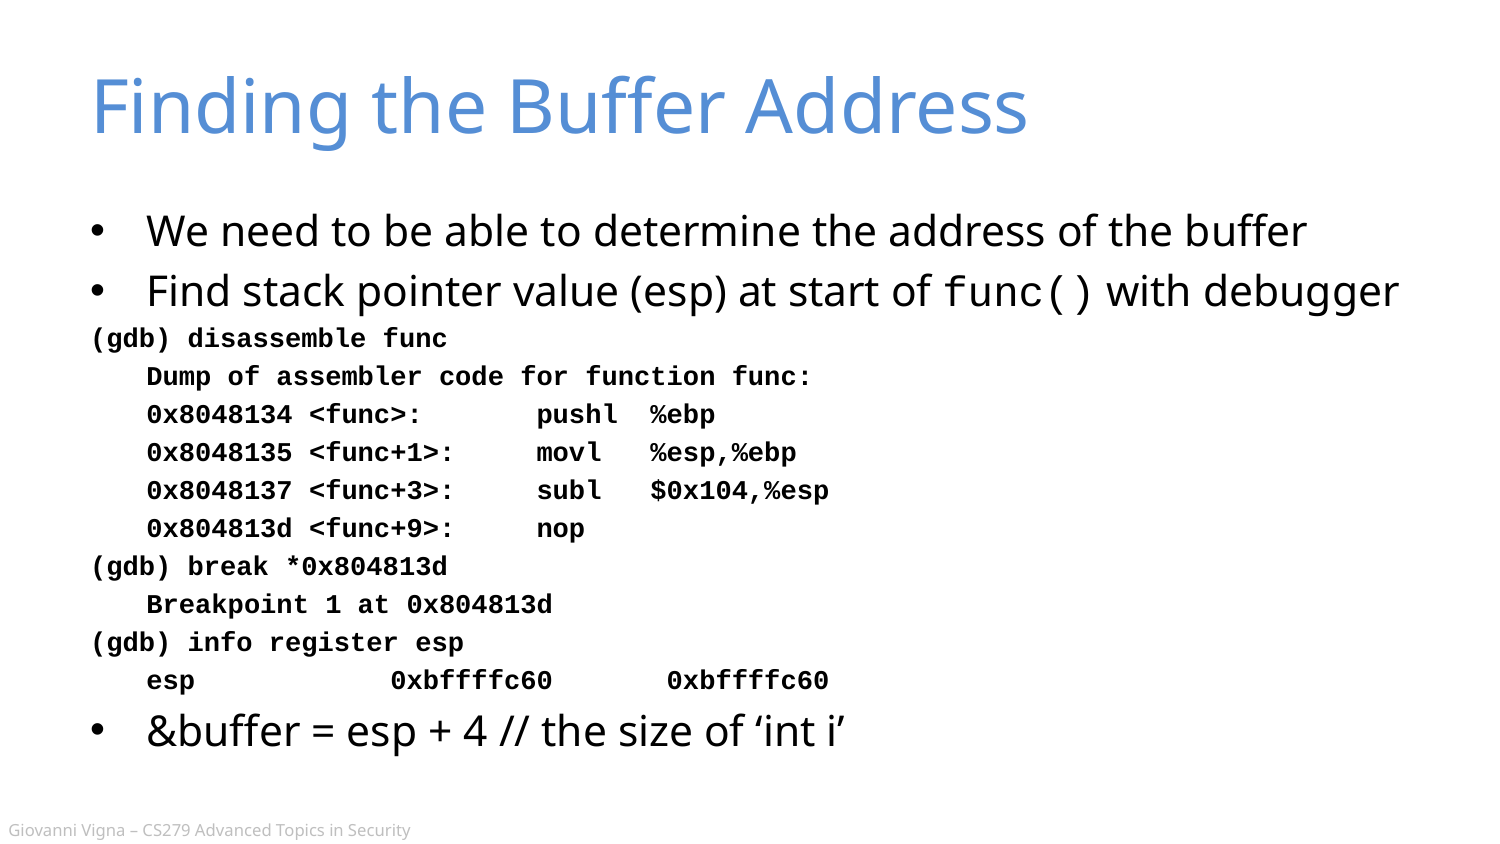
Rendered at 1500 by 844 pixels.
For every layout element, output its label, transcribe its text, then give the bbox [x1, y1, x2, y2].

list We need to be able to determine the address of the buffer Find stack pointer value (esp) at start of func() with debugger (gdb) disassemble func Dump of assembler code for function func: 0x8048134 <func>: pushl %ebp 0x8048135 <func+1>: movl %esp,%ebp 0x8048137 <func+3>: subl $0x104,%esp 0x804813d <func+9>: nop (gdb) break *0x804813d Breakpoint 1 at 0x804813d (gdb) info register esp esp 0xbffffc60 0xbffffc60 &buffer = esp + 4 // the size of ‘int i’ [75, 196, 1425, 813]
title Finding the Buffer Address [75, 33, 1425, 175]
